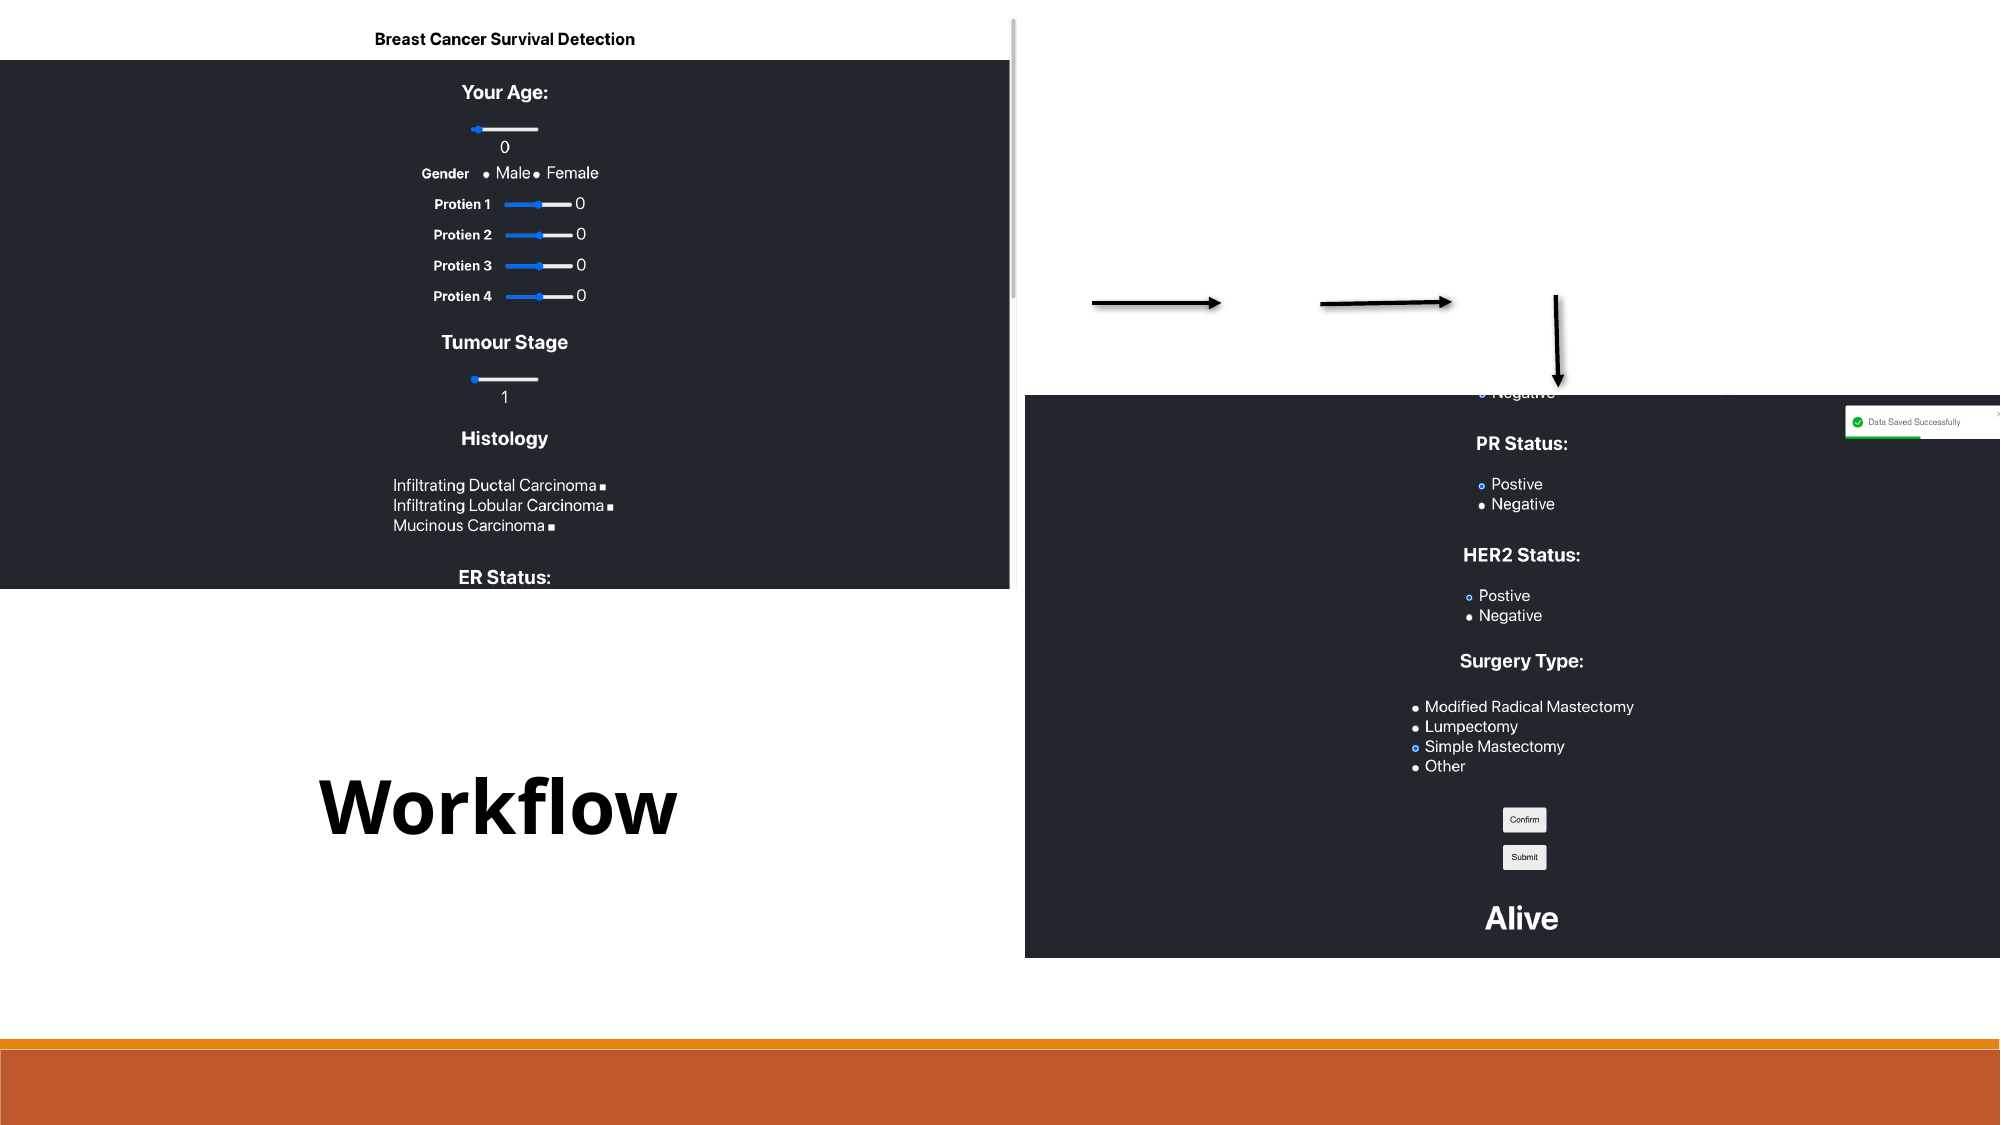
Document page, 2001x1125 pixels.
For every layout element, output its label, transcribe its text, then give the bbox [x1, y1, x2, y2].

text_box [1555, 294, 1559, 388]
picture [1025, 394, 2000, 958]
picture [0, 16, 1017, 590]
text_box Workflow [304, 752, 887, 858]
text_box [1320, 301, 1453, 305]
